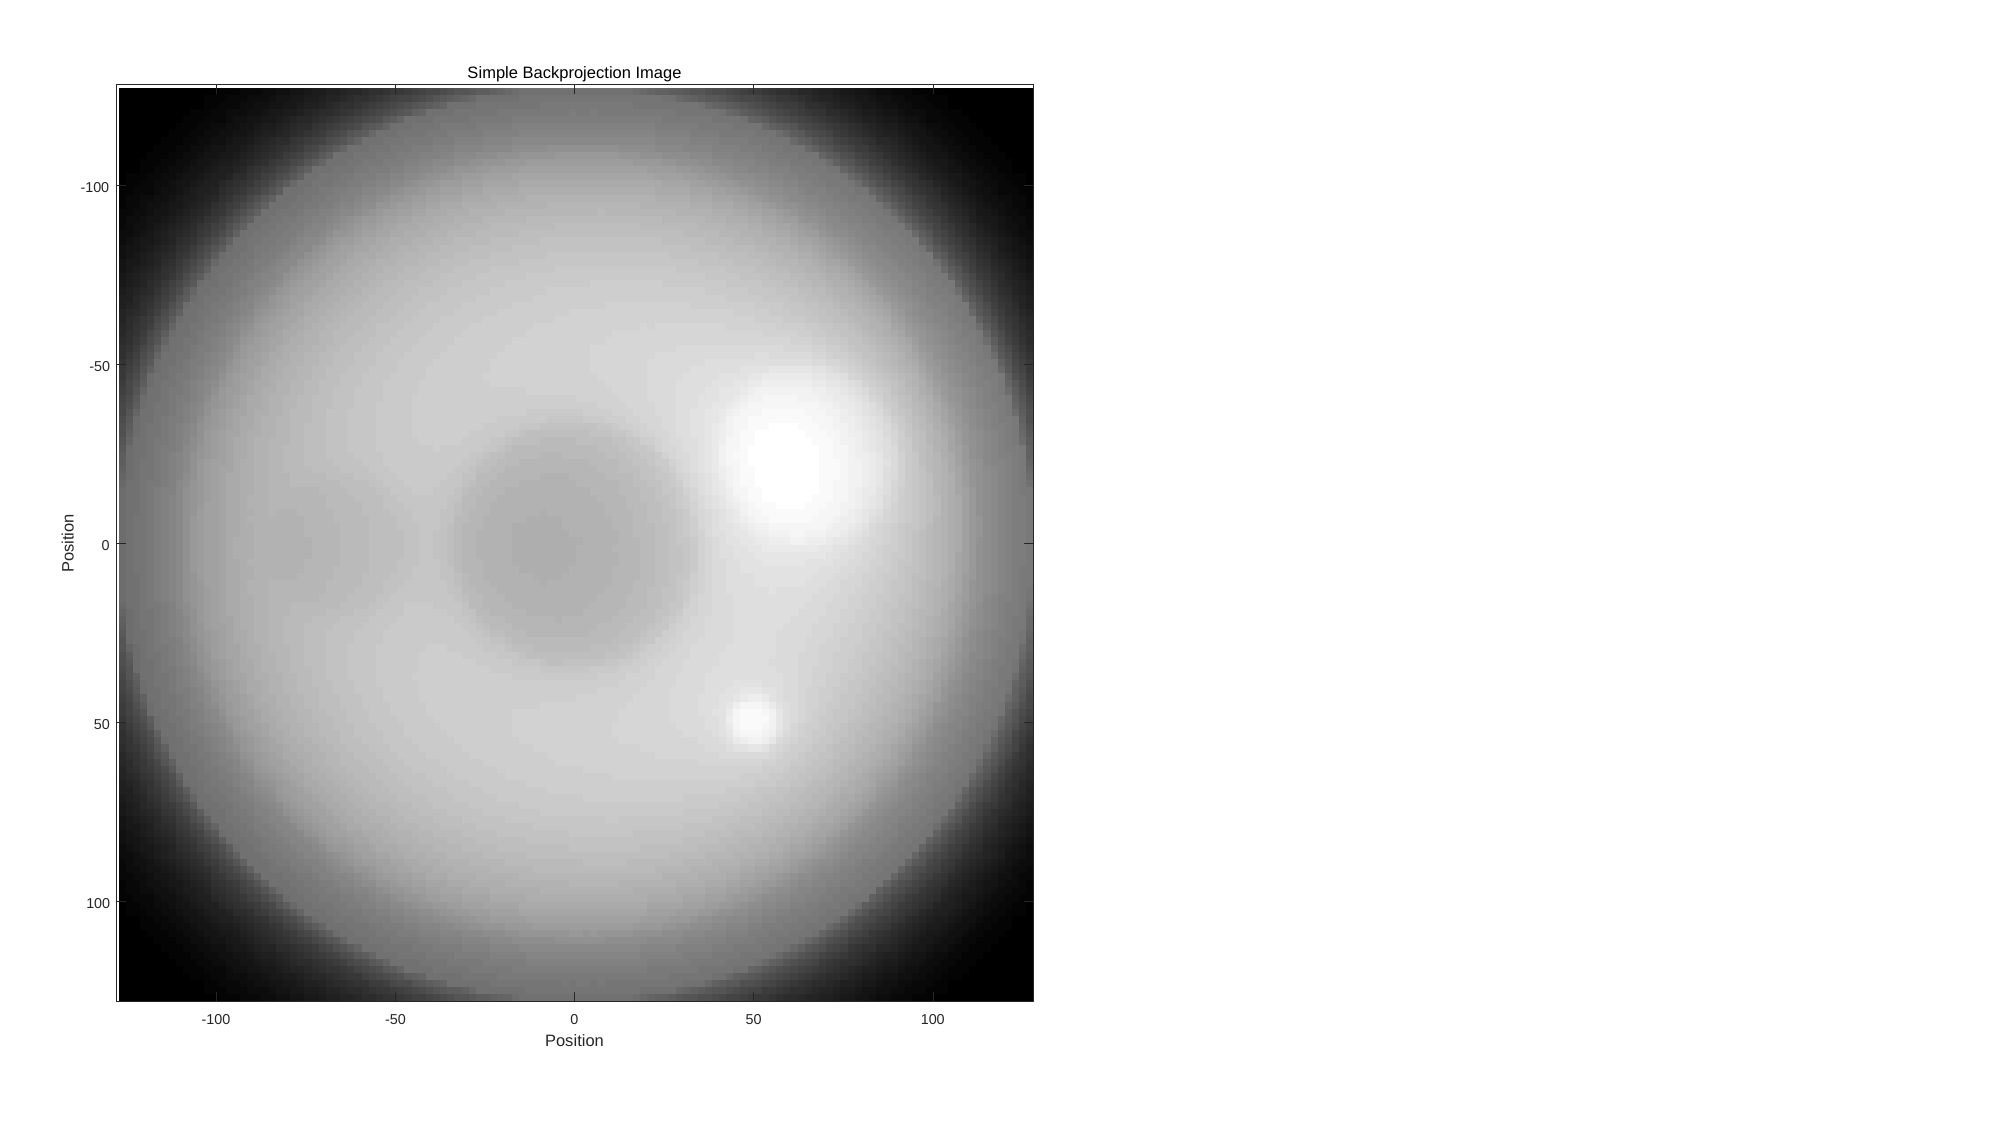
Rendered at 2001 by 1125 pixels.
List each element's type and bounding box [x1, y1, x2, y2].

picture [0, 0, 1239, 1125]
